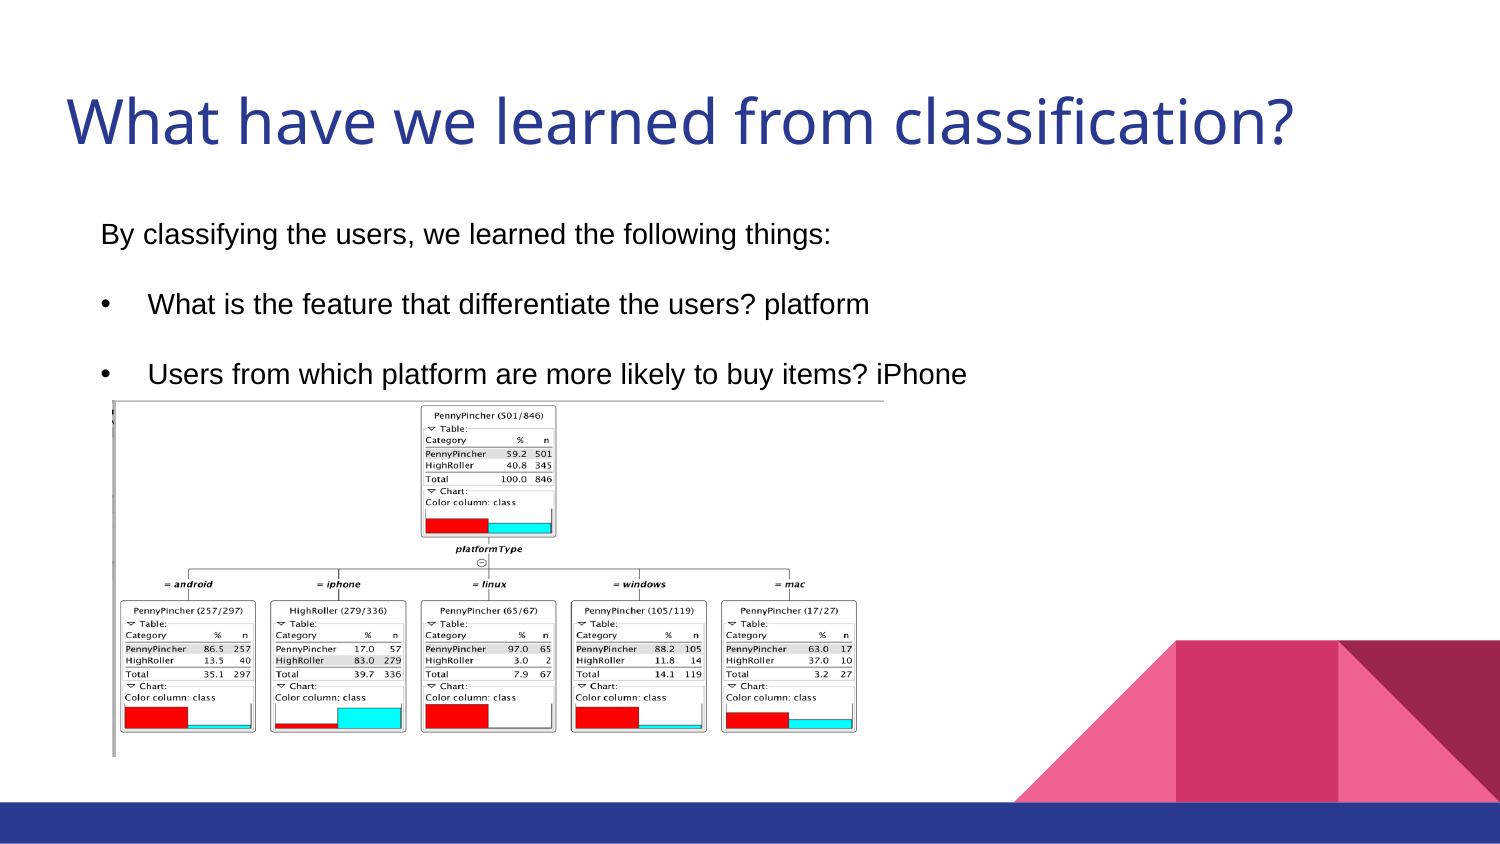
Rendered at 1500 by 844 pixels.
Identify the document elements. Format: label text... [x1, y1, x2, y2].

picture [112, 399, 885, 757]
title What have we learned from classification? [51, 67, 1449, 167]
text_box By classifying the users, we learned the following things: What is the feature that differentiate the users? platform Users from which platform are more likely to buy items? iPhone [85, 208, 1061, 398]
